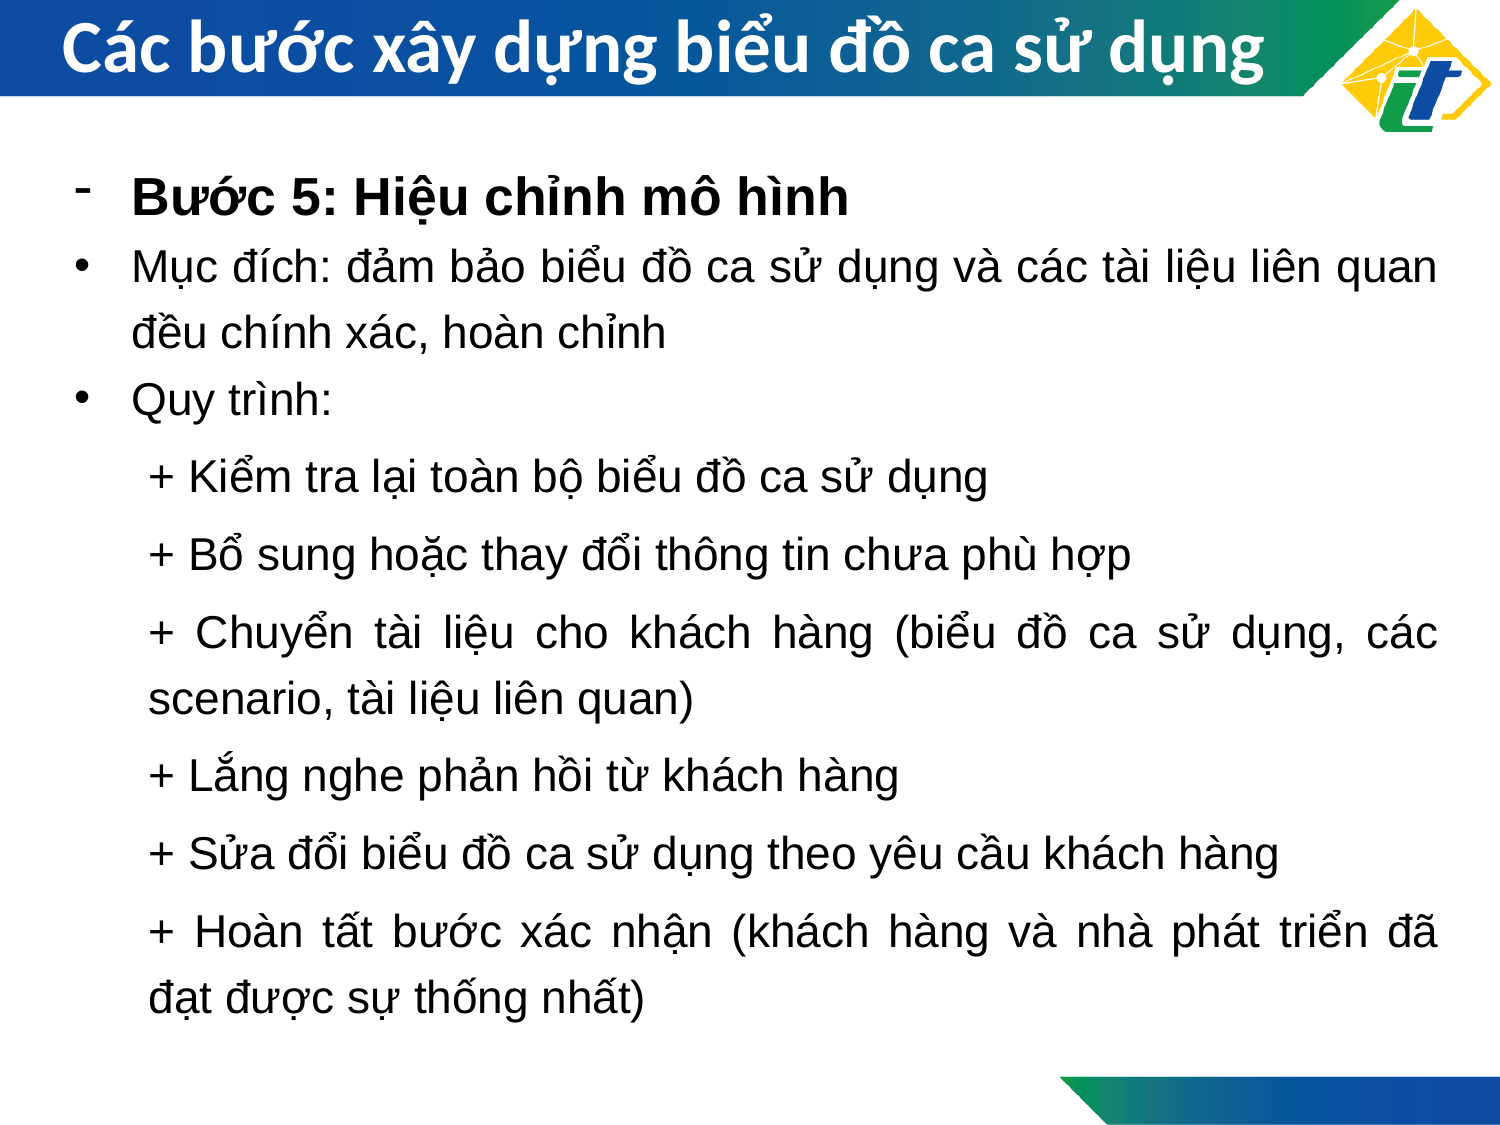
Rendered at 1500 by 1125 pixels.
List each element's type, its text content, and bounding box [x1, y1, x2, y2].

picture [0, 0, 1500, 1125]
list Bước 5: Hiệu chỉnh mô hình Mục đích: đảm bảo biểu đồ ca sử dụng và các tài liệu liên quan đều chính xác, hoàn chỉnh Quy trình: + Kiểm tra lại toàn bộ biểu đồ ca sử dụng + Bổ sung hoặc thay đổi thông tin chưa phù hợp + Chuyển tài liệu cho khách hàng (biểu đồ ca sử dụng, các scenario, tài liệu liên quan) + Lắng nghe phản hồi từ khách hàng + Sửa đổi biểu đồ ca sử dụng theo yêu cầu khách hàng + Hoàn tất bước xác nhận (khách hàng và nhà phát triển đã đạt được sự thống nhất) [47, 141, 1454, 1037]
title Các bước xây dựng biểu đồ ca sử dụng [47, 0, 1304, 97]
